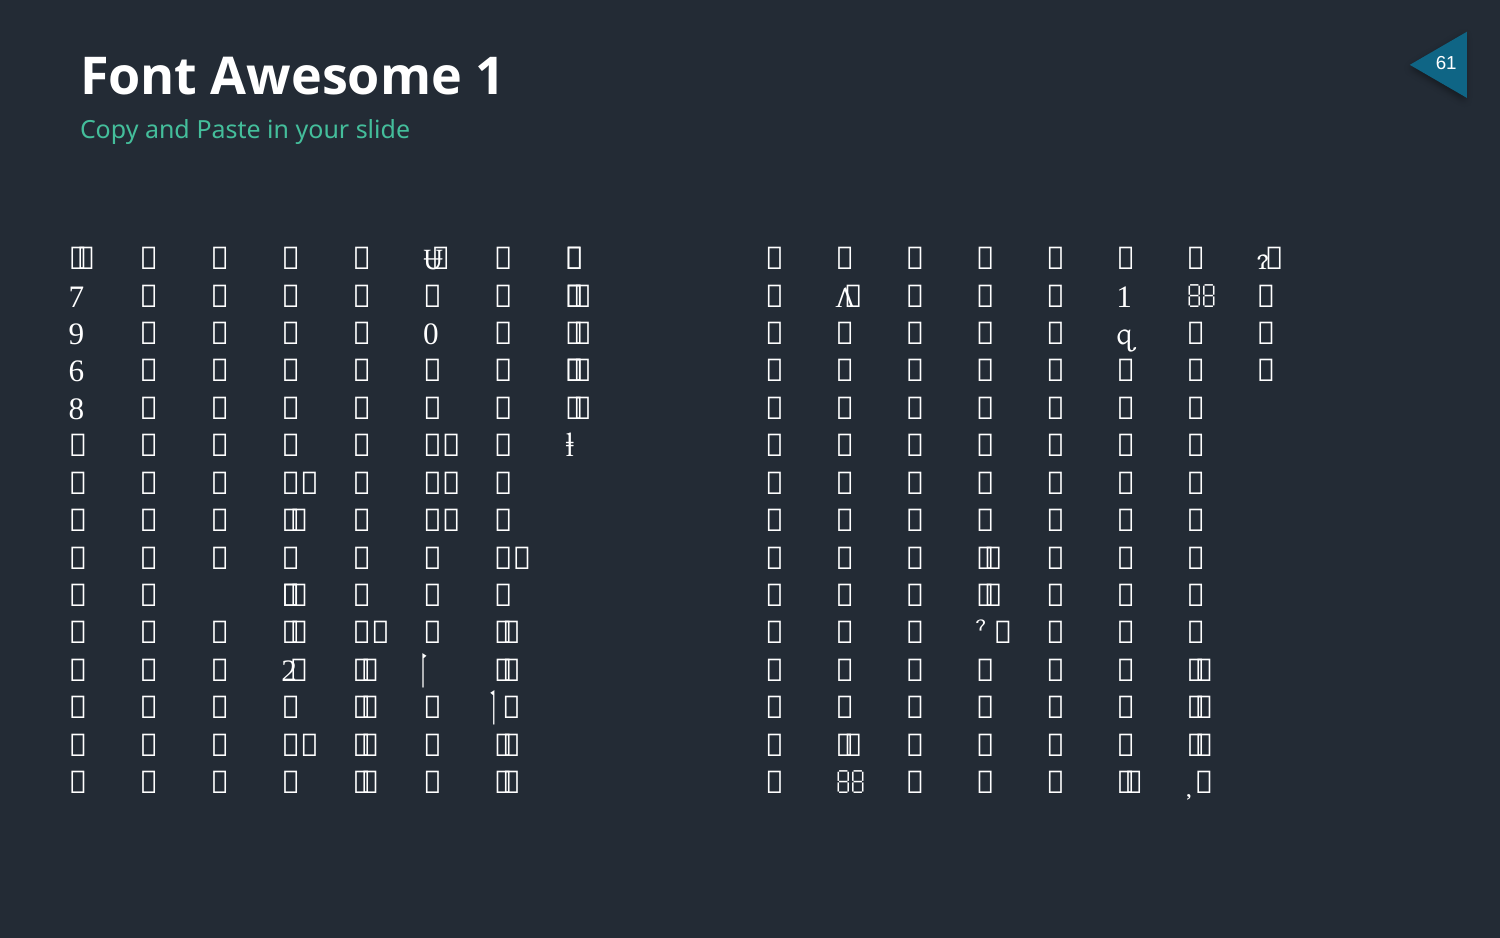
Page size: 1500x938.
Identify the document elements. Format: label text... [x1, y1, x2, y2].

text_box                                                                                                                [765, 238, 1435, 817]
list Font Awesome 1 [74, 44, 1425, 104]
text_box                                                                                                                               [68, 238, 745, 817]
list Copy and Paste in your slide [74, 113, 1425, 145]
